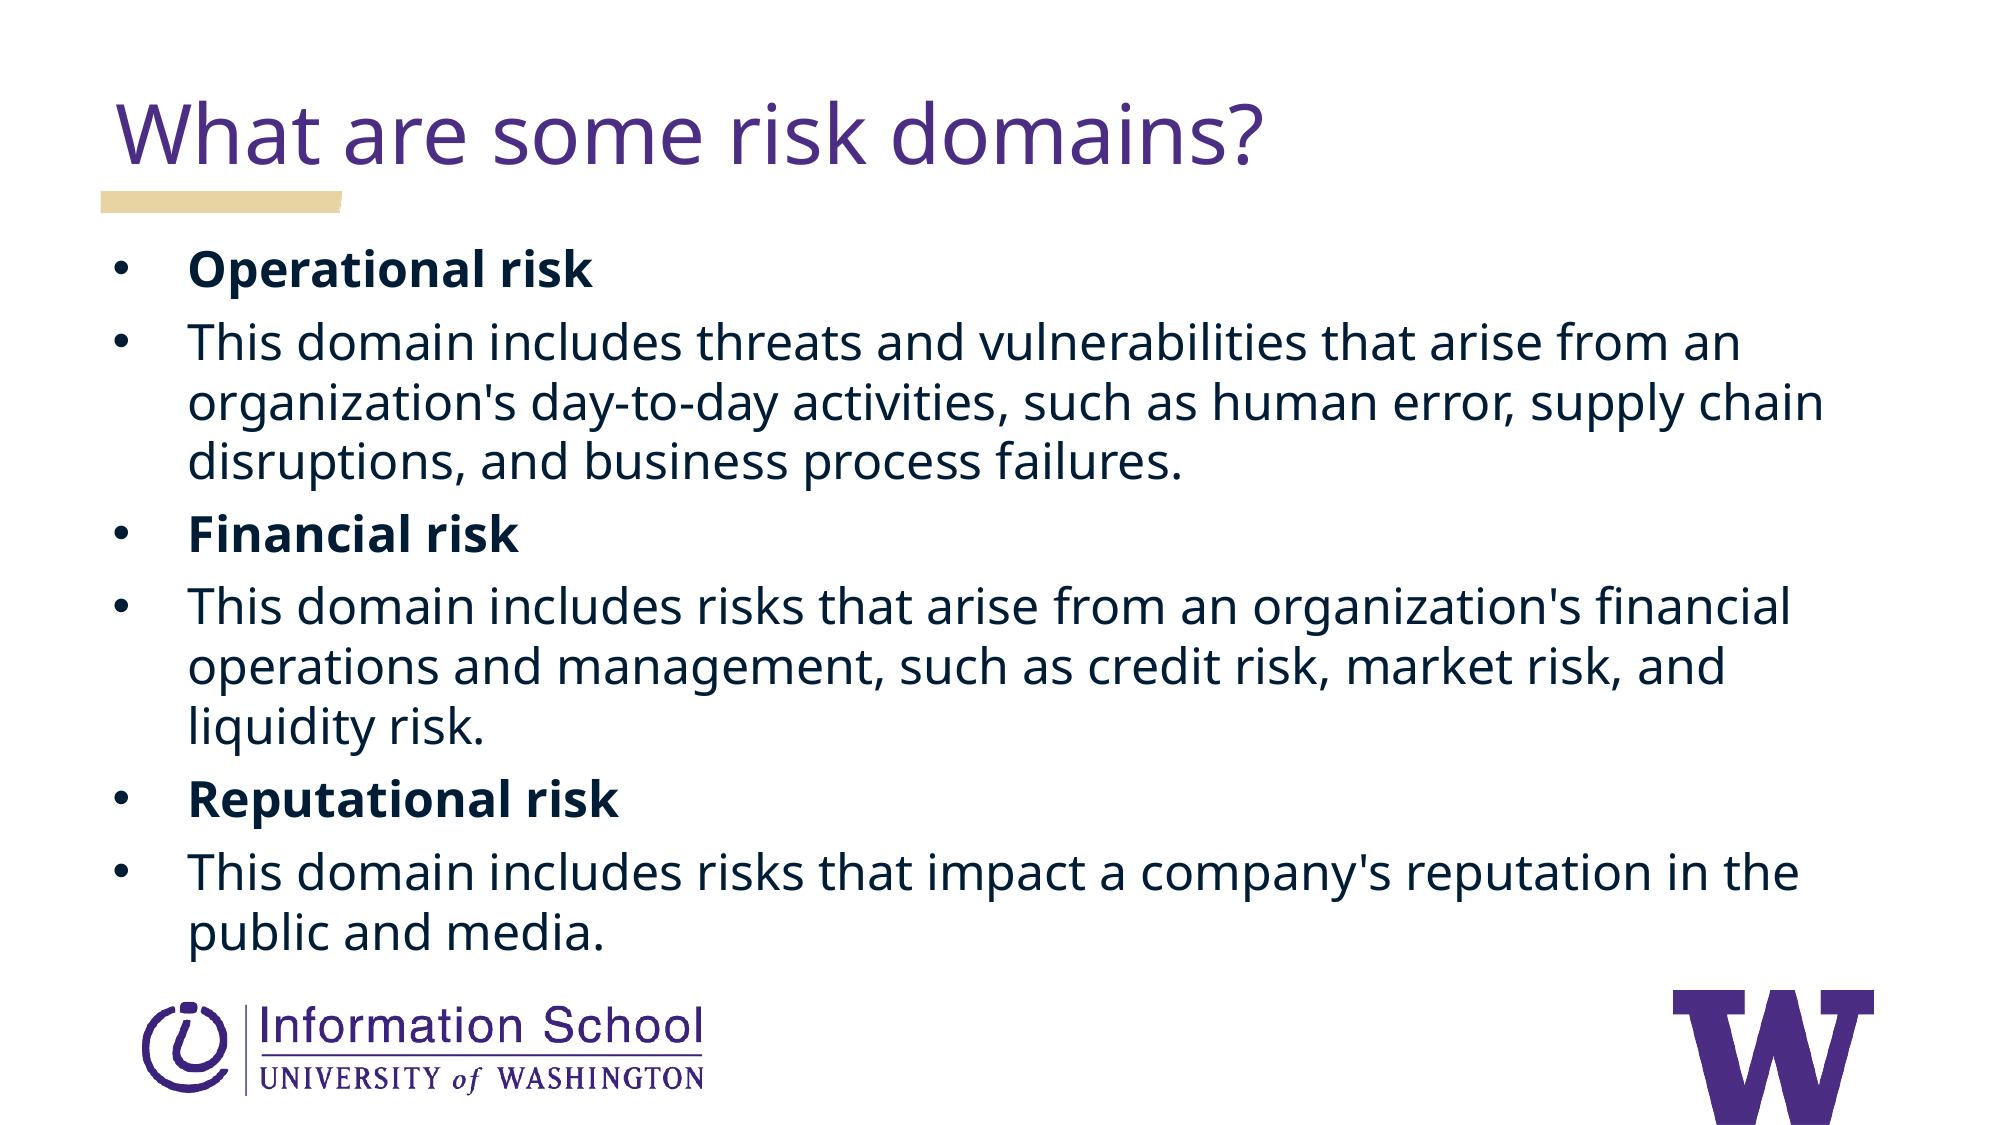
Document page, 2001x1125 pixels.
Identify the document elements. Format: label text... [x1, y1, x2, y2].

picture [128, 987, 736, 1109]
list Operational risk This domain includes threats and vulnerabilities that arise from an organization's day-to-day activities, such as human error, supply chain disruptions, and business process failures. Financial risk This domain includes risks that arise from an organization's financial operations and management, such as credit risk, market risk, and liquidity risk. Reputational risk This domain includes risks that impact a company's reputation in the public and media. [97, 230, 1891, 896]
list What are some risk domains? [100, 81, 1891, 190]
picture [1673, 990, 1874, 1125]
